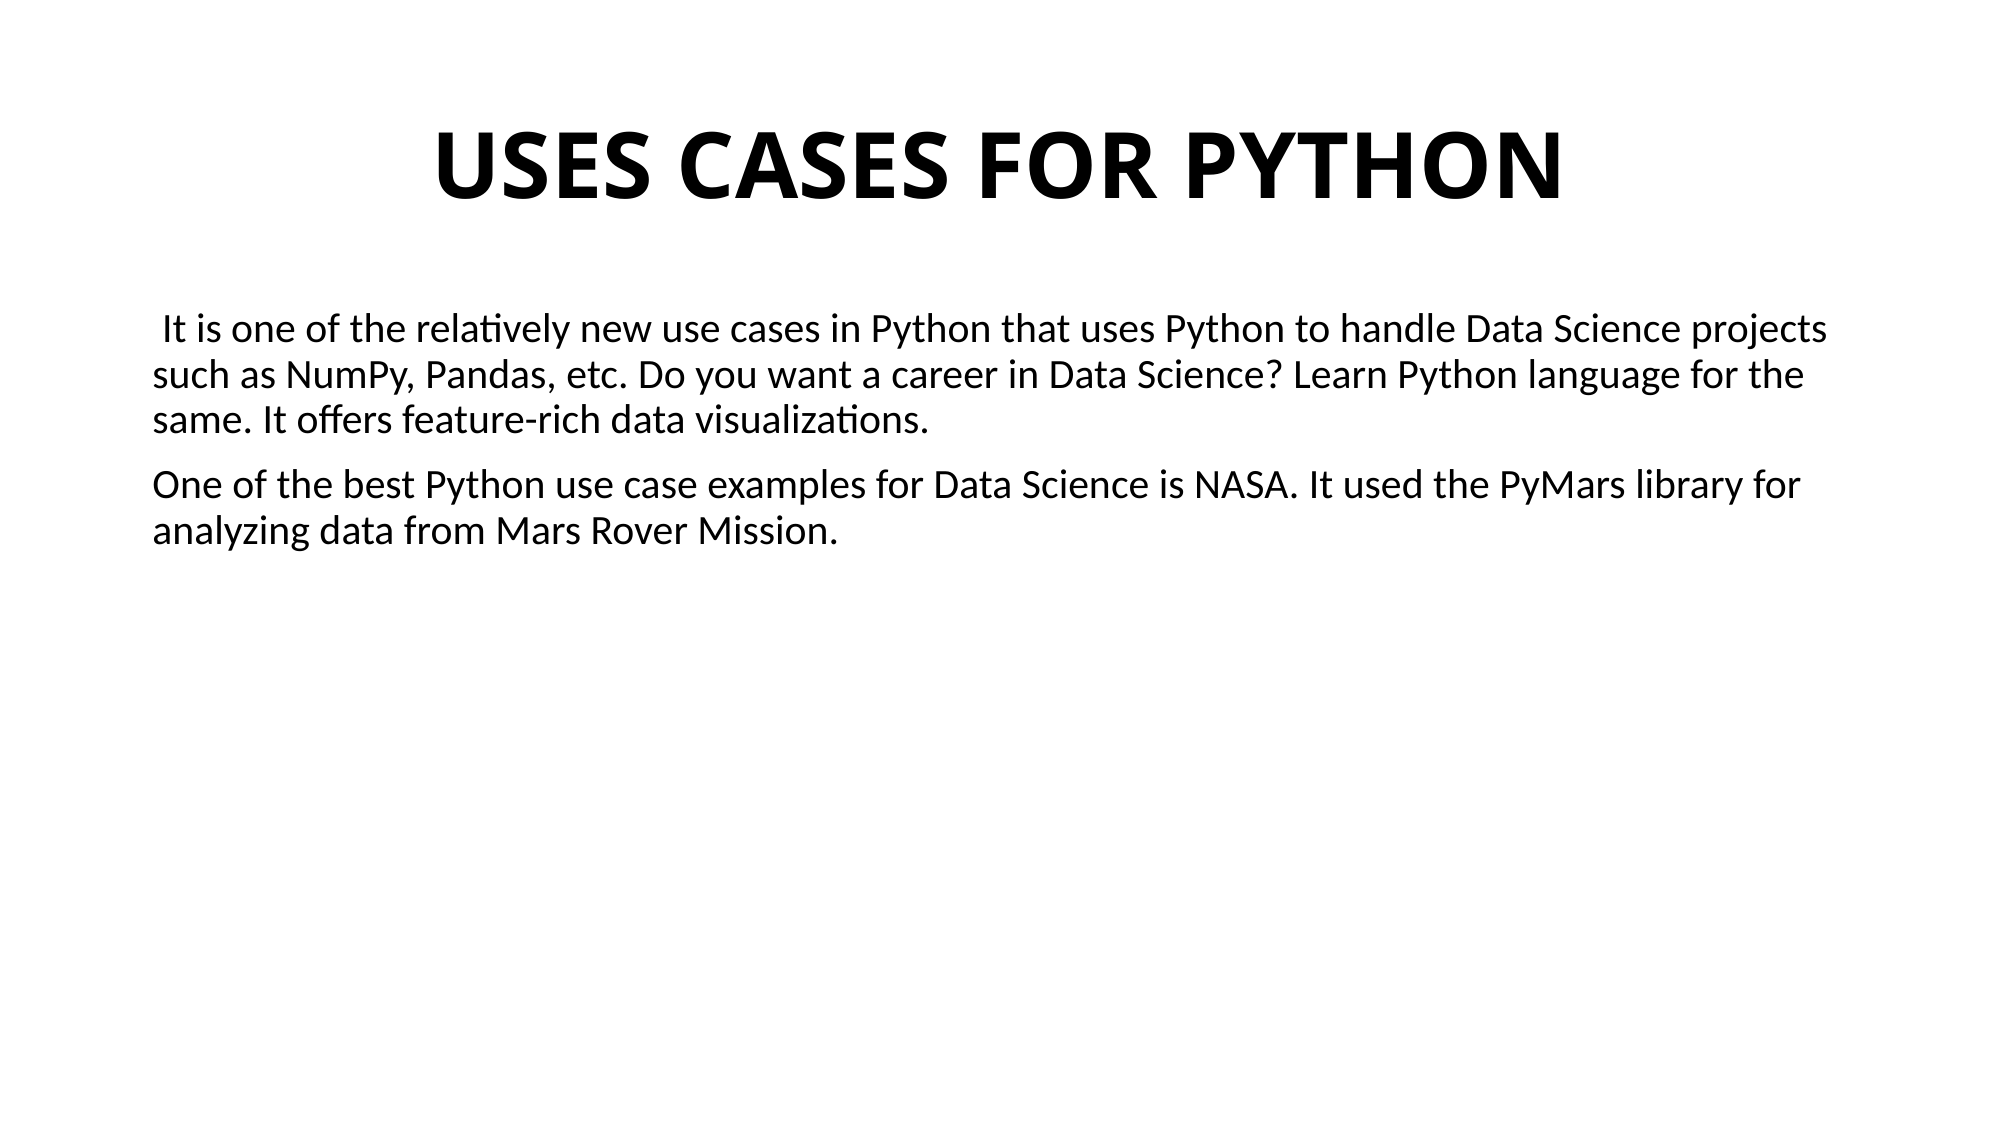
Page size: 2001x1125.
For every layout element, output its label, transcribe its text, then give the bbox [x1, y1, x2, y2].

list It is one of the relatively new use cases in Python that uses Python to handle Data Science projects such as NumPy, Pandas, etc. Do you want a career in Data Science? Learn Python language for the same. It offers feature-rich data visualizations. One of the best Python use case examples for Data Science is NASA. It used the PyMars library for analyzing data from Mars Rover Mission. [137, 299, 1863, 1014]
title USES CASES FOR PYTHON [137, 59, 1863, 278]
